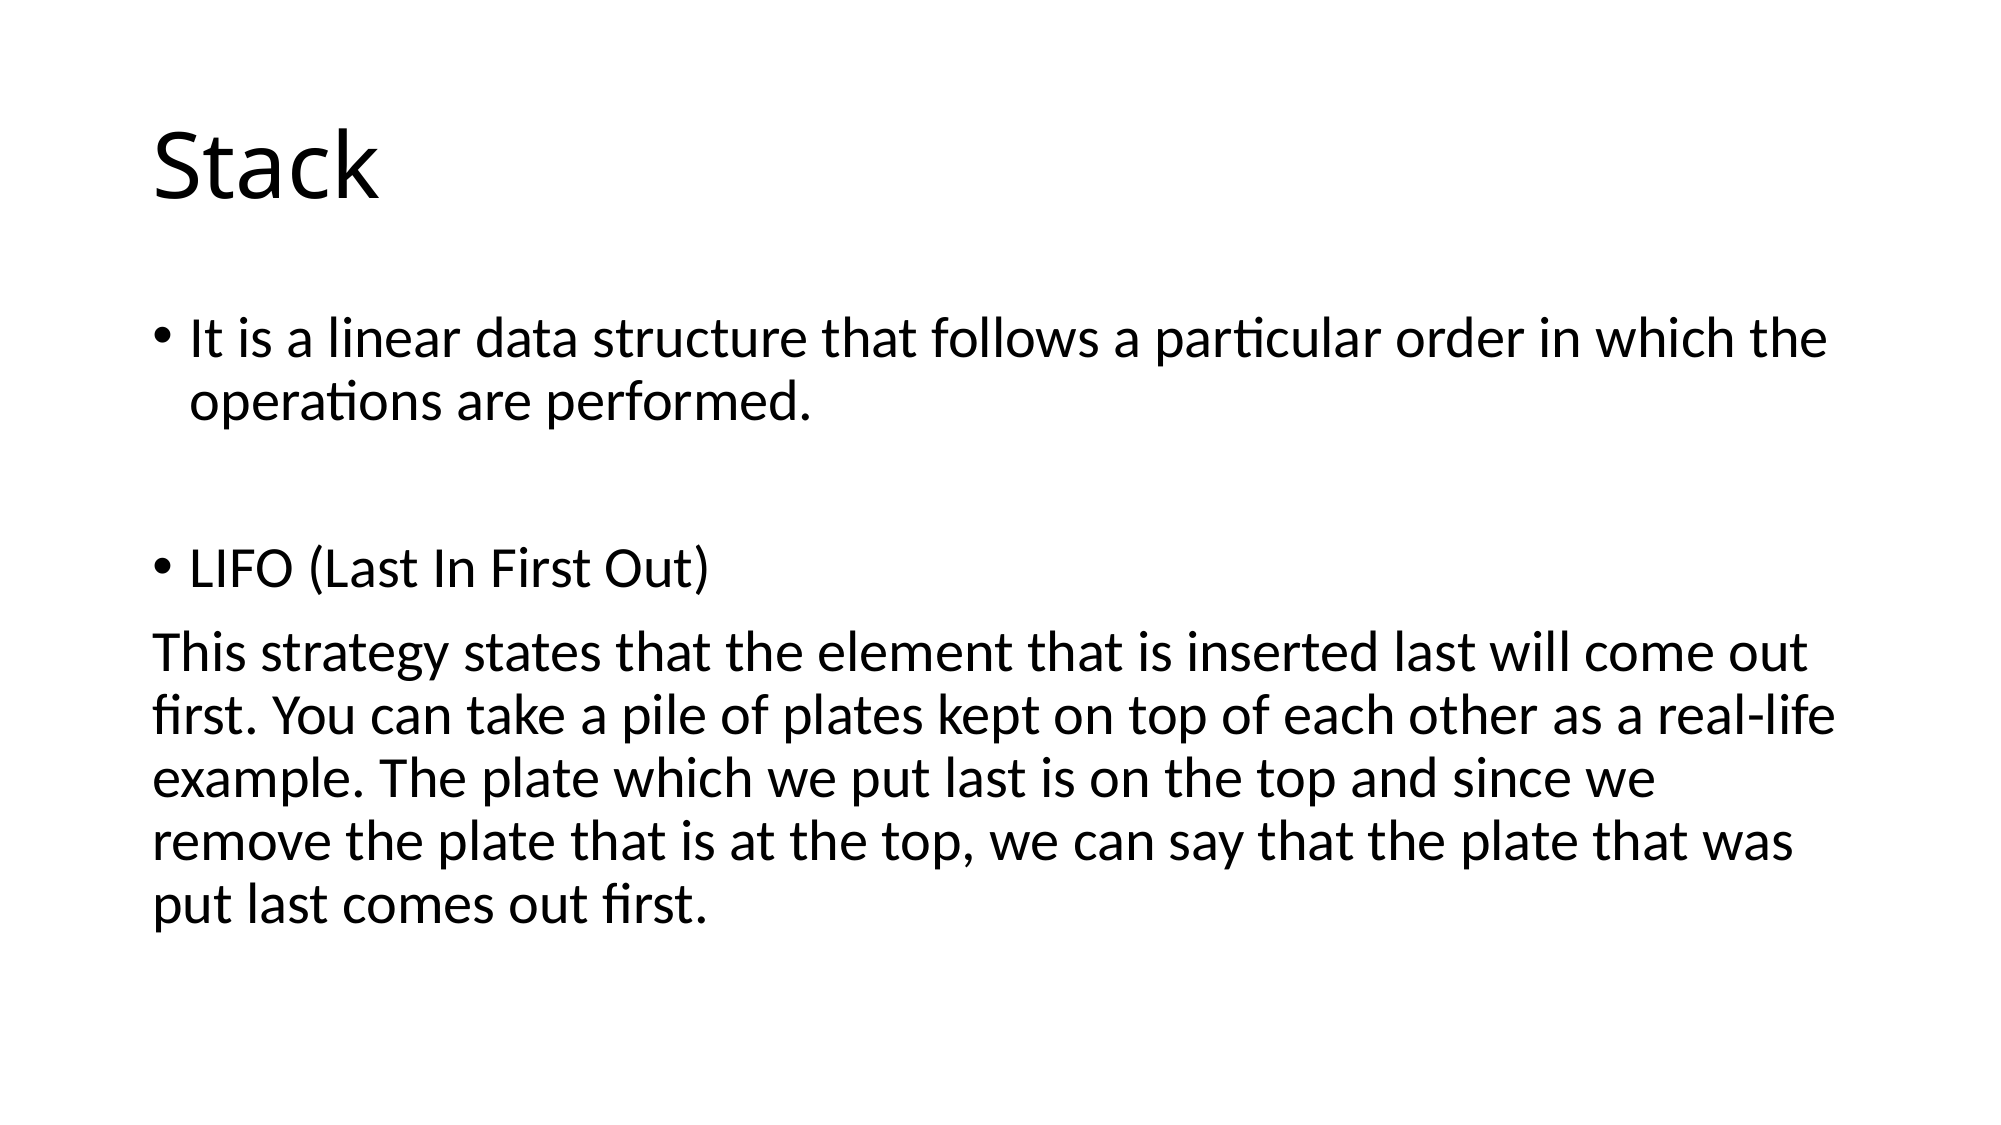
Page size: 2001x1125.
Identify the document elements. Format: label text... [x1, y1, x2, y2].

list It is a linear data structure that follows a particular order in which the operations are performed. LIFO (Last In First Out) This strategy states that the element that is inserted last will come out first. You can take a pile of plates kept on top of each other as a real-life example. The plate which we put last is on the top and since we remove the plate that is at the top, we can say that the plate that was put last comes out first. [137, 299, 1863, 1014]
title Stack [137, 59, 1863, 278]
